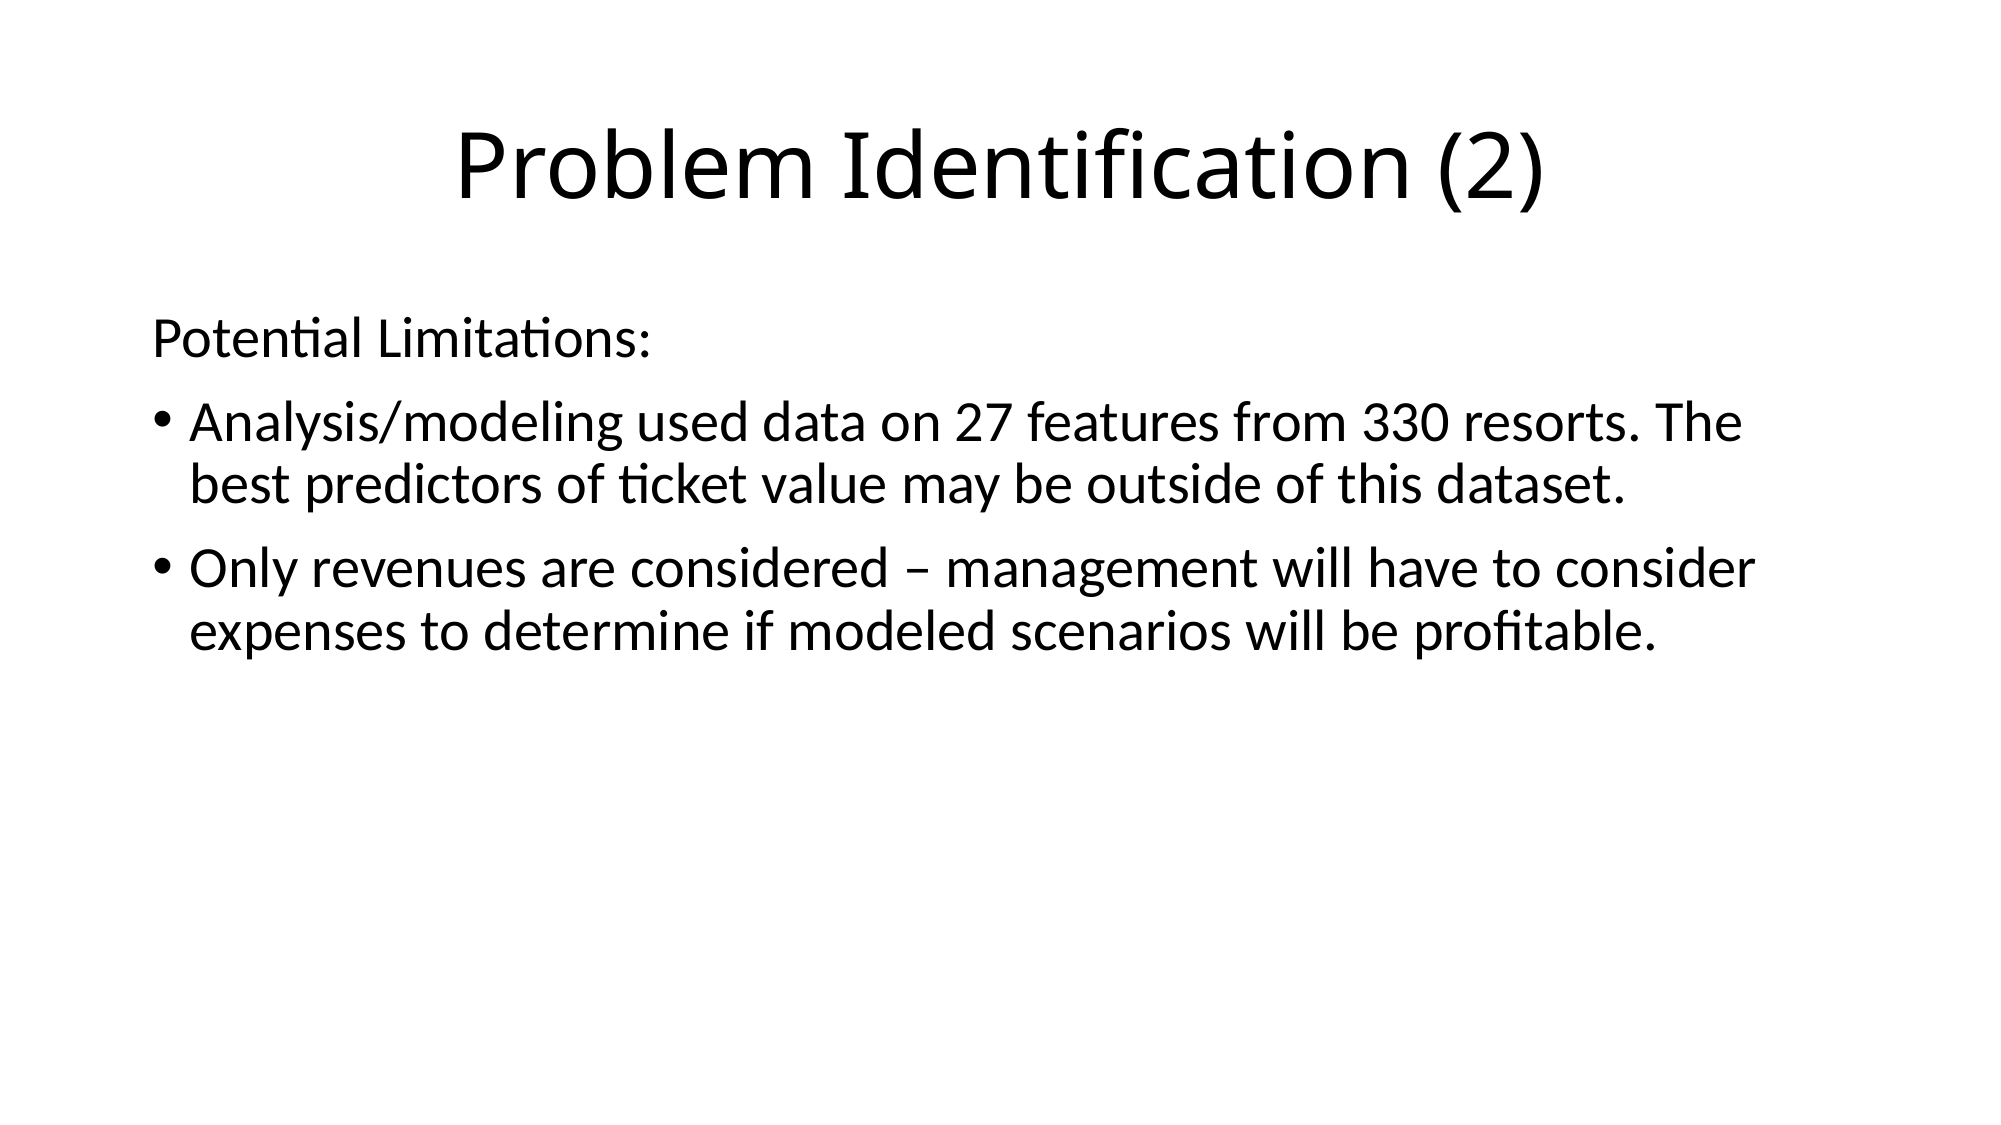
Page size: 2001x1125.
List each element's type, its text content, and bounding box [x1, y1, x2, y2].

list Potential Limitations: Analysis/modeling used data on 27 features from 330 resorts. The best predictors of ticket value may be outside of this dataset. Only revenues are considered – management will have to consider expenses to determine if modeled scenarios will be profitable. [137, 299, 1863, 1014]
title Problem Identification (2) [137, 59, 1863, 278]
